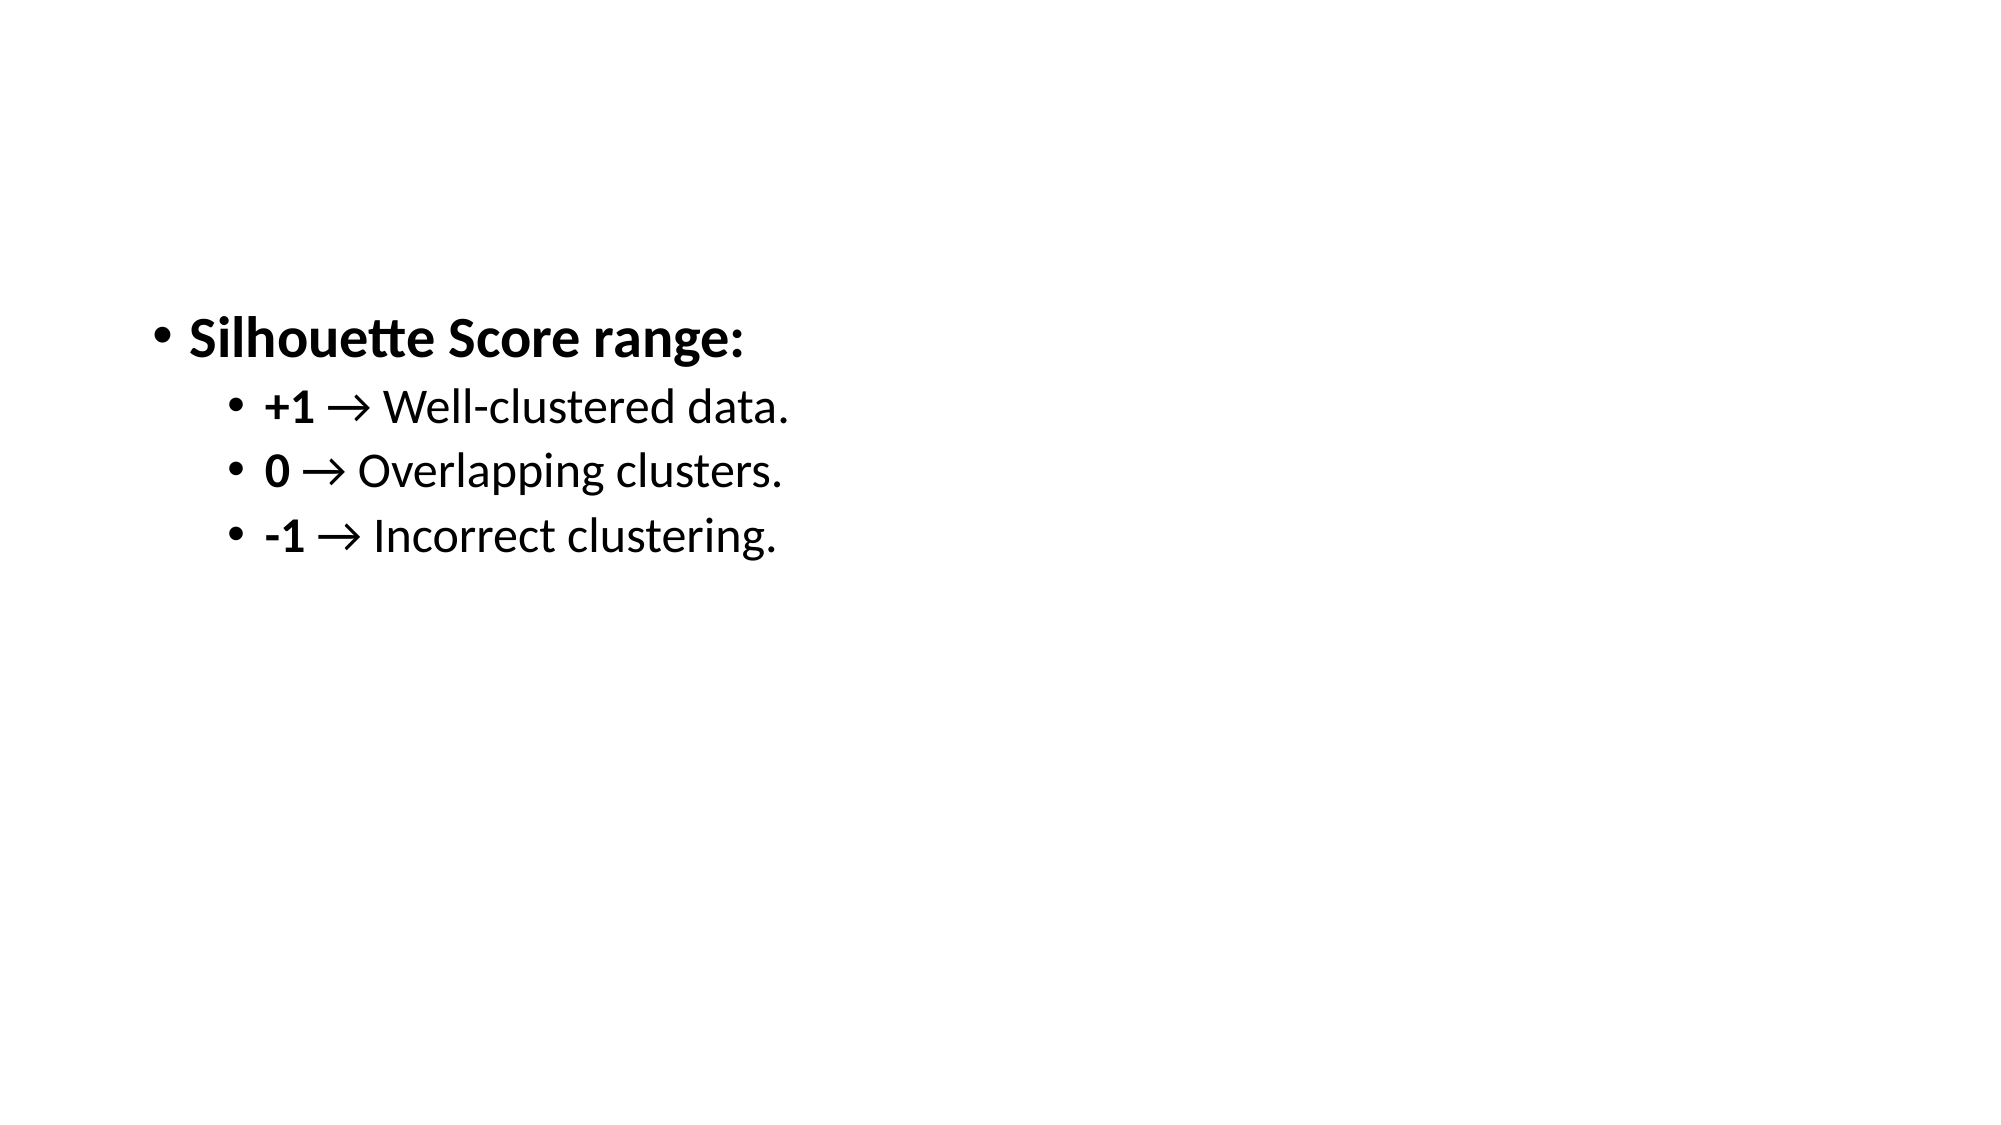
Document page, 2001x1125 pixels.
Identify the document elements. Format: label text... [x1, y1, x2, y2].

list Silhouette Score range: +1 → Well-clustered data. 0 → Overlapping clusters. -1 → Incorrect clustering. [137, 299, 1863, 1014]
